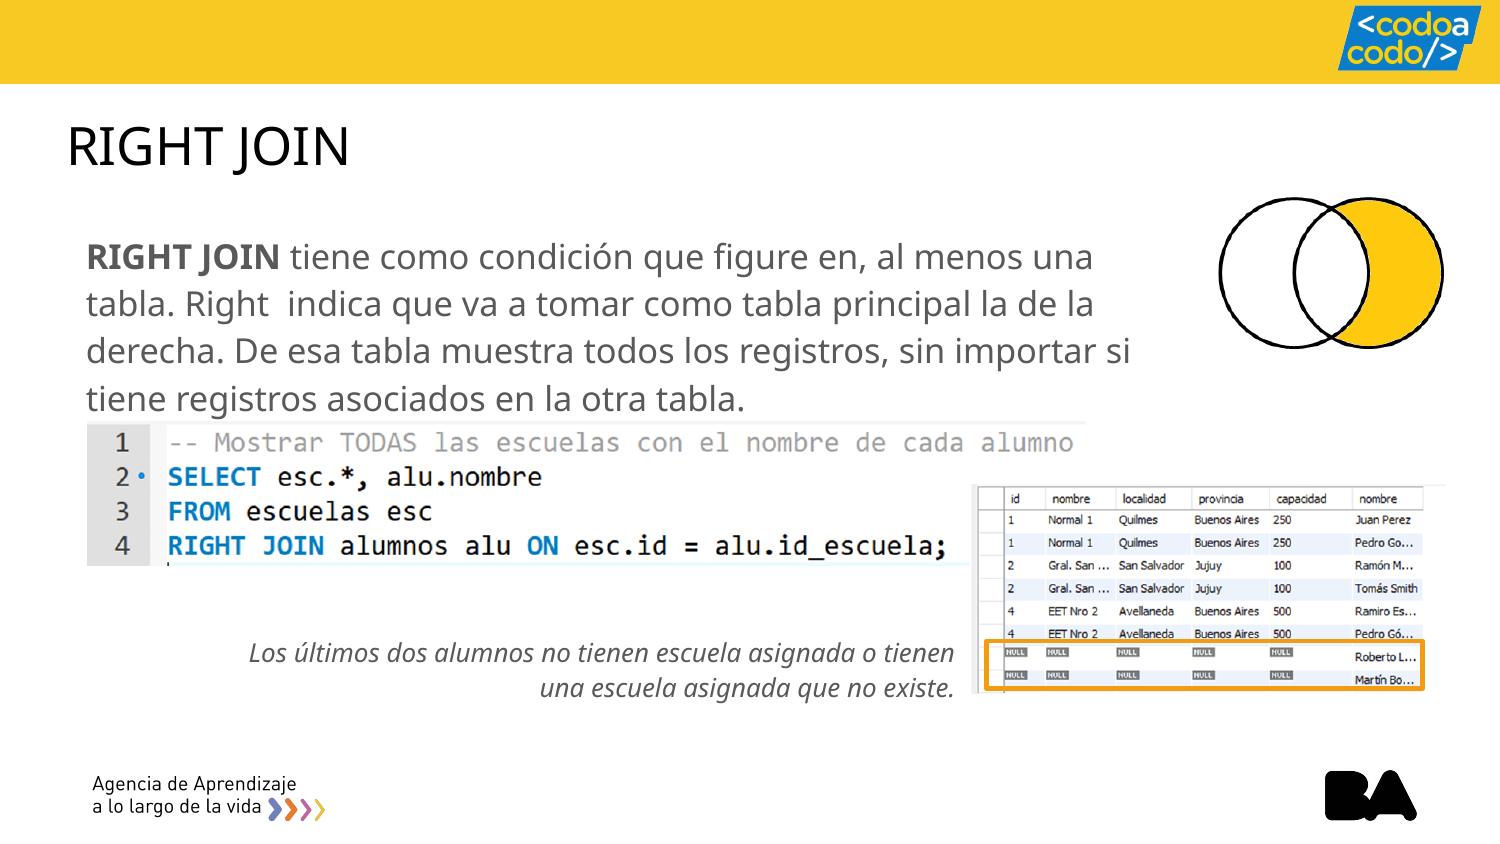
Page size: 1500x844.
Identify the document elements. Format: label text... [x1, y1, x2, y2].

list Los últimos dos alumnos no tienen escuela asignada o tienen una escuela asignada que no existe. [202, 584, 971, 719]
list RIGHT JOIN tiene como condición que figure en, al menos una tabla. Right indica que va a tomar como tabla principal la de la derecha. De esa tabla muestra todos los registros, sin importar si tiene registros asociados en la otra tabla. [70, 214, 1430, 759]
picture [1214, 191, 1447, 354]
picture [1337, 5, 1482, 71]
picture [1325, 770, 1417, 821]
picture [87, 421, 1447, 694]
picture [70, 759, 344, 835]
title RIGHT JOIN [51, 98, 1446, 192]
